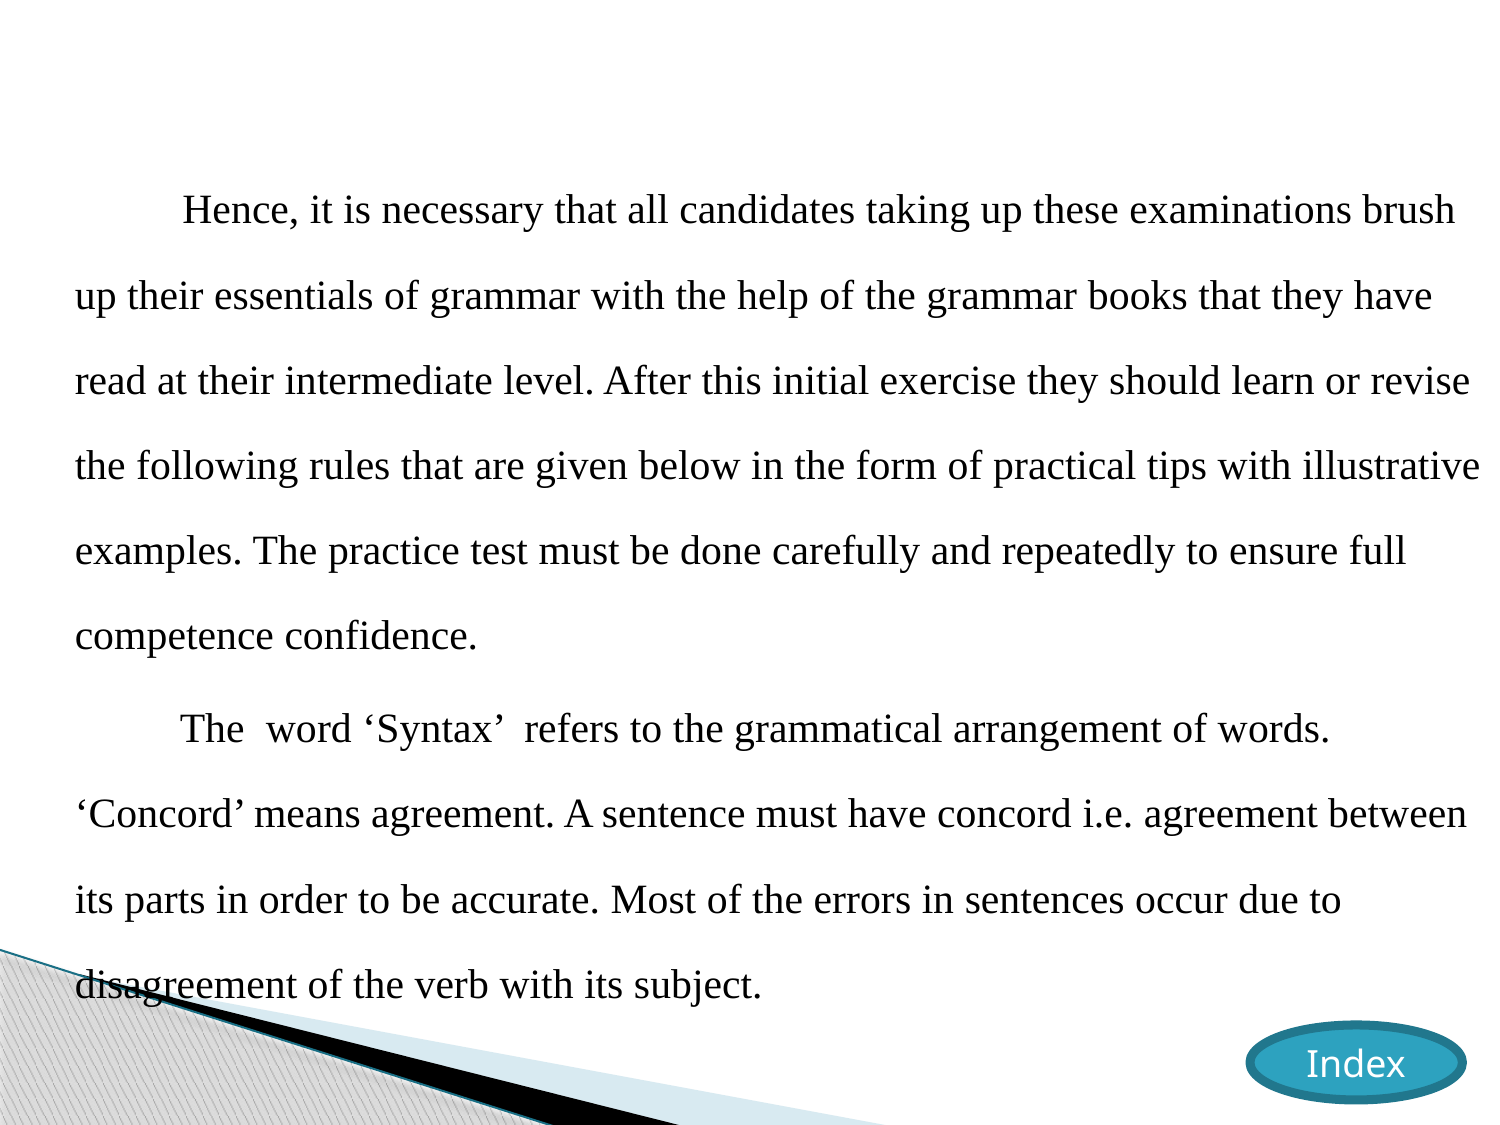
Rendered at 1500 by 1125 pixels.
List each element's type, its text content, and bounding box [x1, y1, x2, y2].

text_box Index [1245, 1020, 1467, 1105]
list Hence, it is necessary that all candidates taking up these examinations brush up their essentials of grammar with the help of the grammar books that they have read at their intermediate level. After this initial exercise they should learn or revise the following rules that are given below in the form of practical tips with illustrative examples. The practice test must be done carefully and repeatedly to ensure full competence confidence. The word ‘Syntax’ refers to the grammatical arrangement of words. ‘Concord’ means agreement. A sentence must have concord i.e. agreement between its parts in order to be accurate. Most of the errors in sentences occur due to disagreement of the verb with its subject. [0, 0, 1500, 1125]
